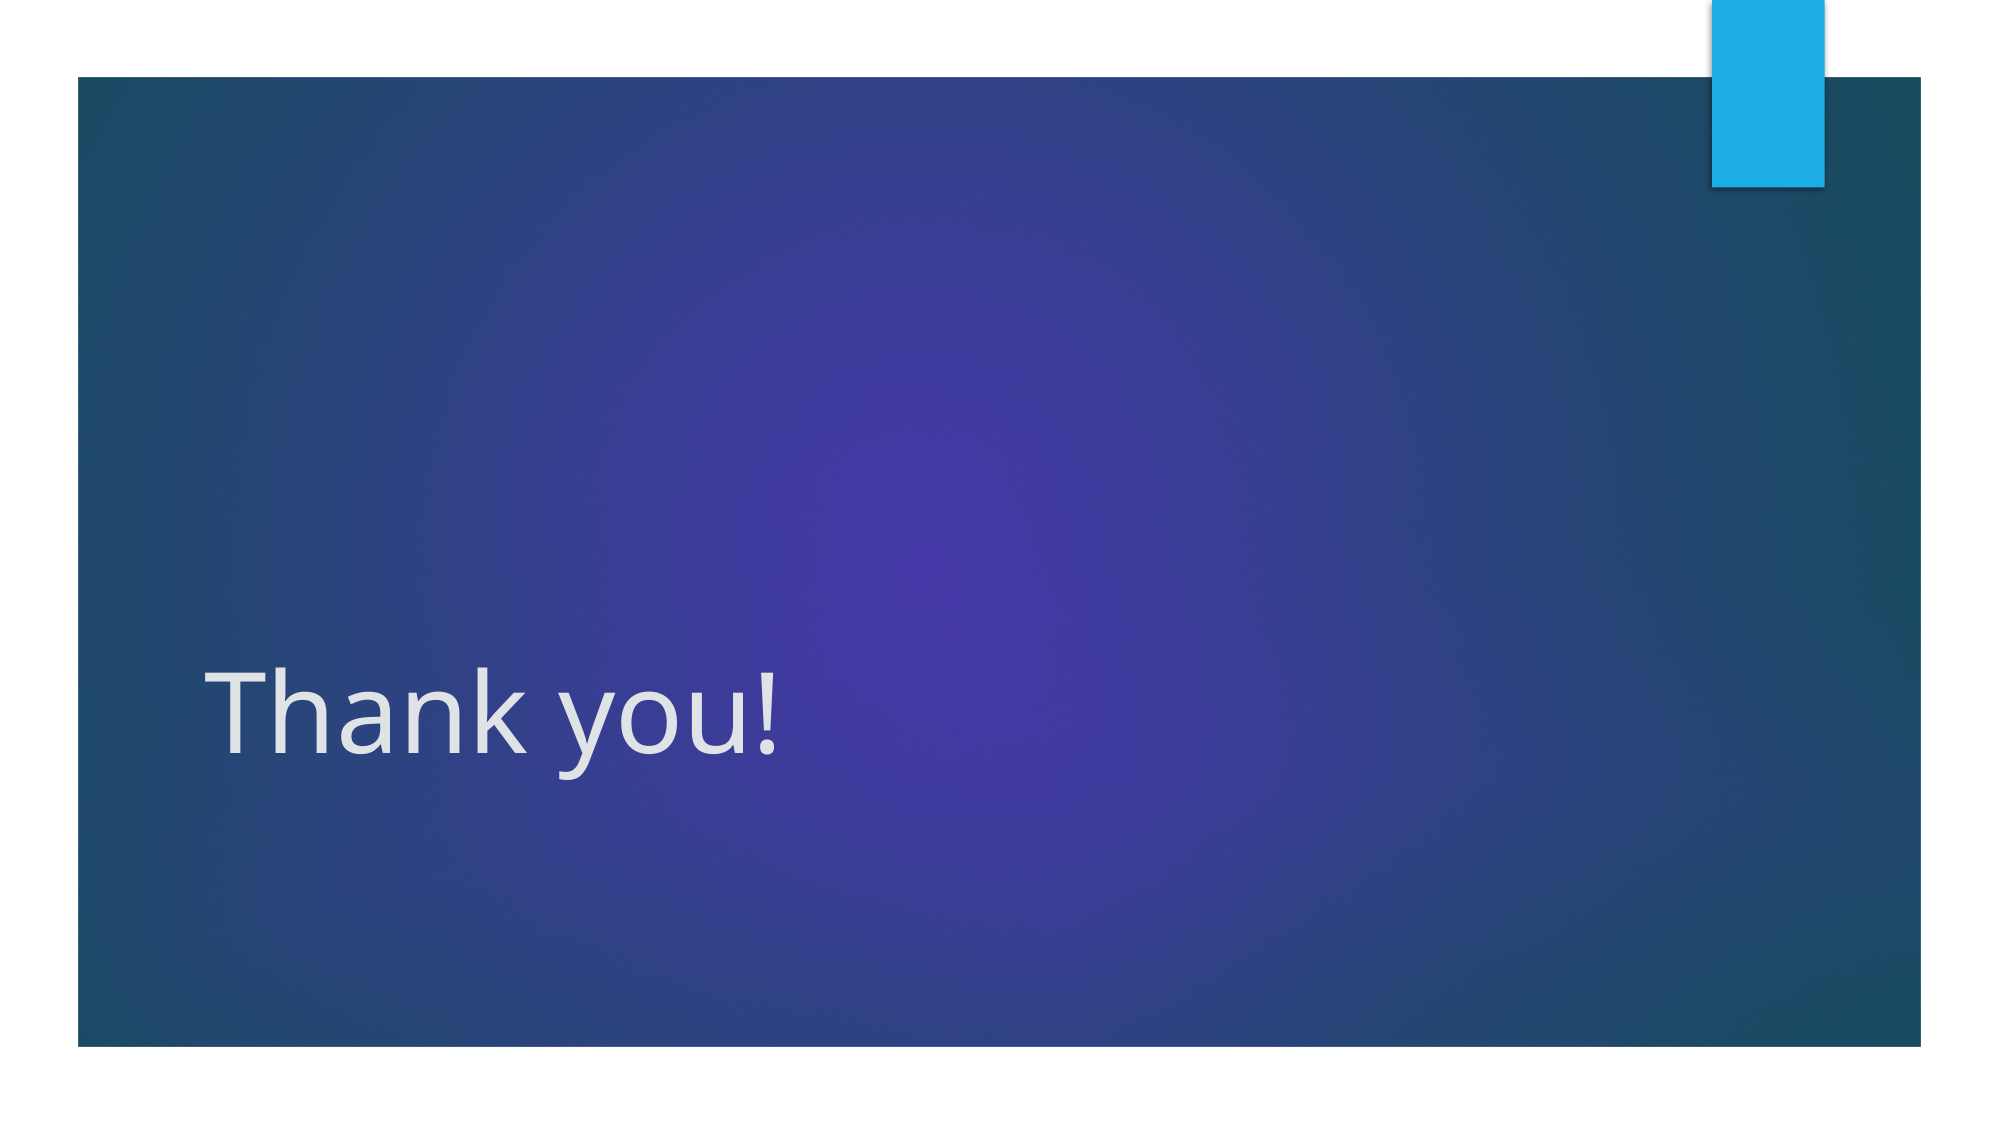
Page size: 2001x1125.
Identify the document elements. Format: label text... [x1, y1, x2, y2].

title Thank you! [189, 344, 1638, 784]
